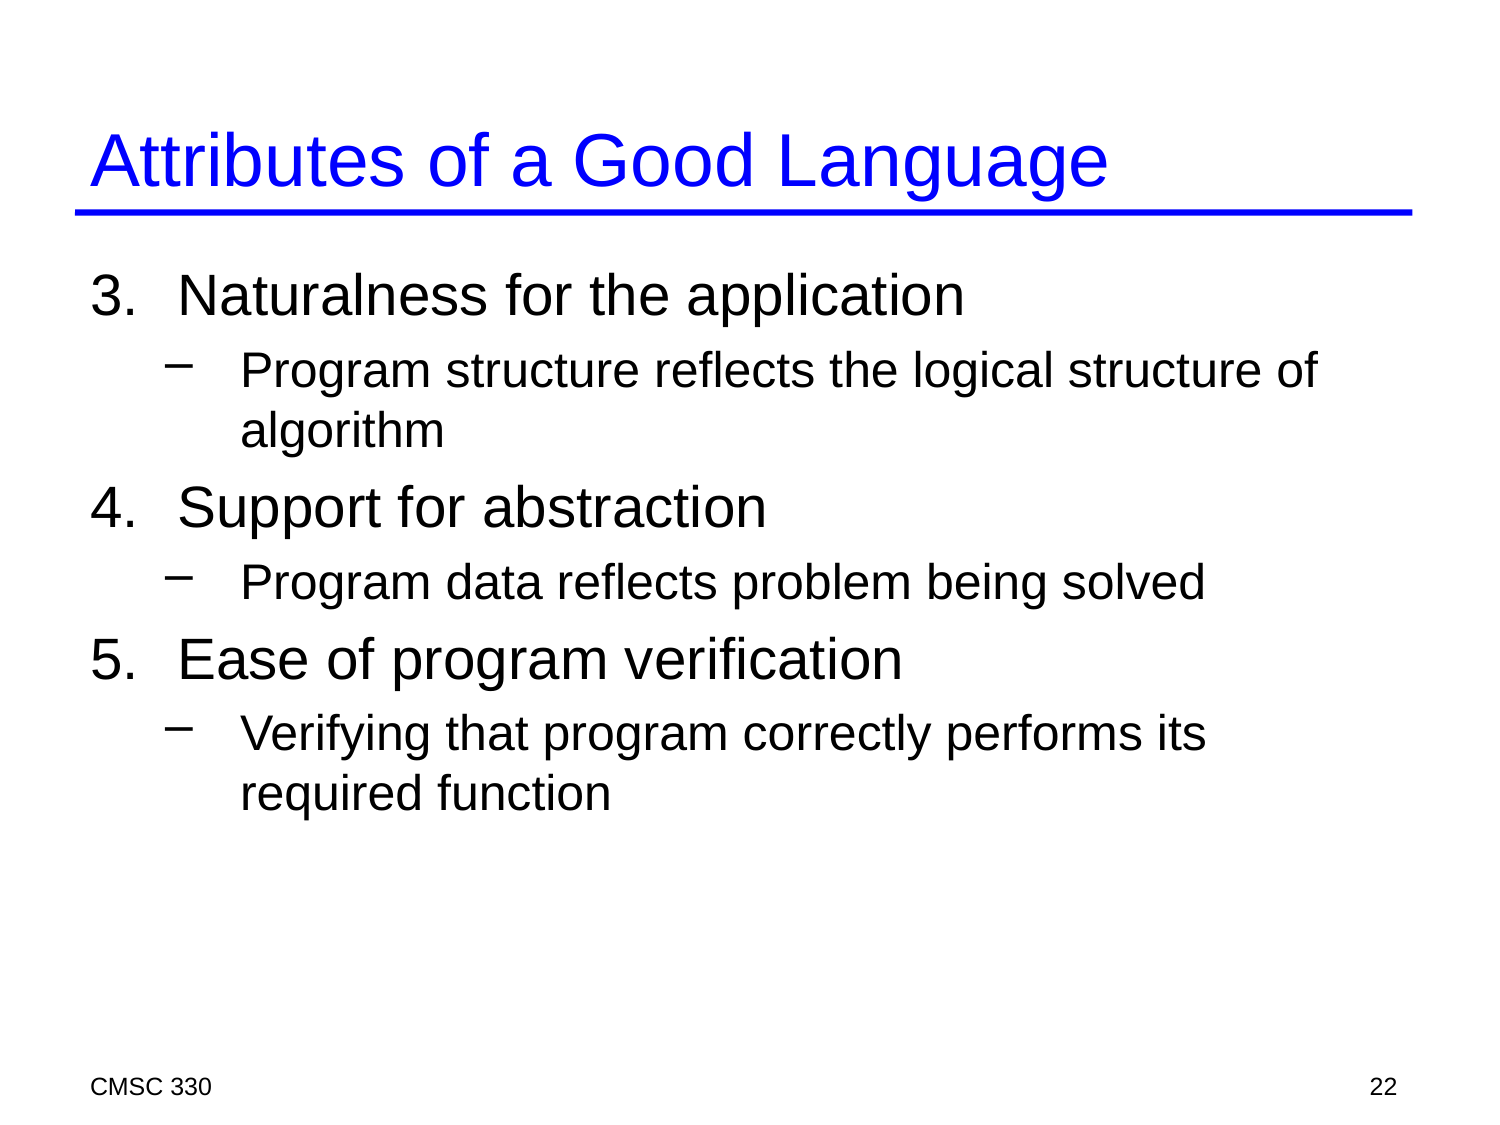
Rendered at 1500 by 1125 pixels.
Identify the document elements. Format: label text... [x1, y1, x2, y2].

footer CMSC 330 [75, 1062, 988, 1100]
title Attributes of a Good Language [74, 99, 1413, 213]
slide_number 22 [1100, 1062, 1413, 1100]
list Naturalness for the application Program structure reflects the logical structure of algorithm Support for abstraction Program data reflects problem being solved Ease of program verification Verifying that program correctly performs its required function [74, 249, 1413, 1051]
